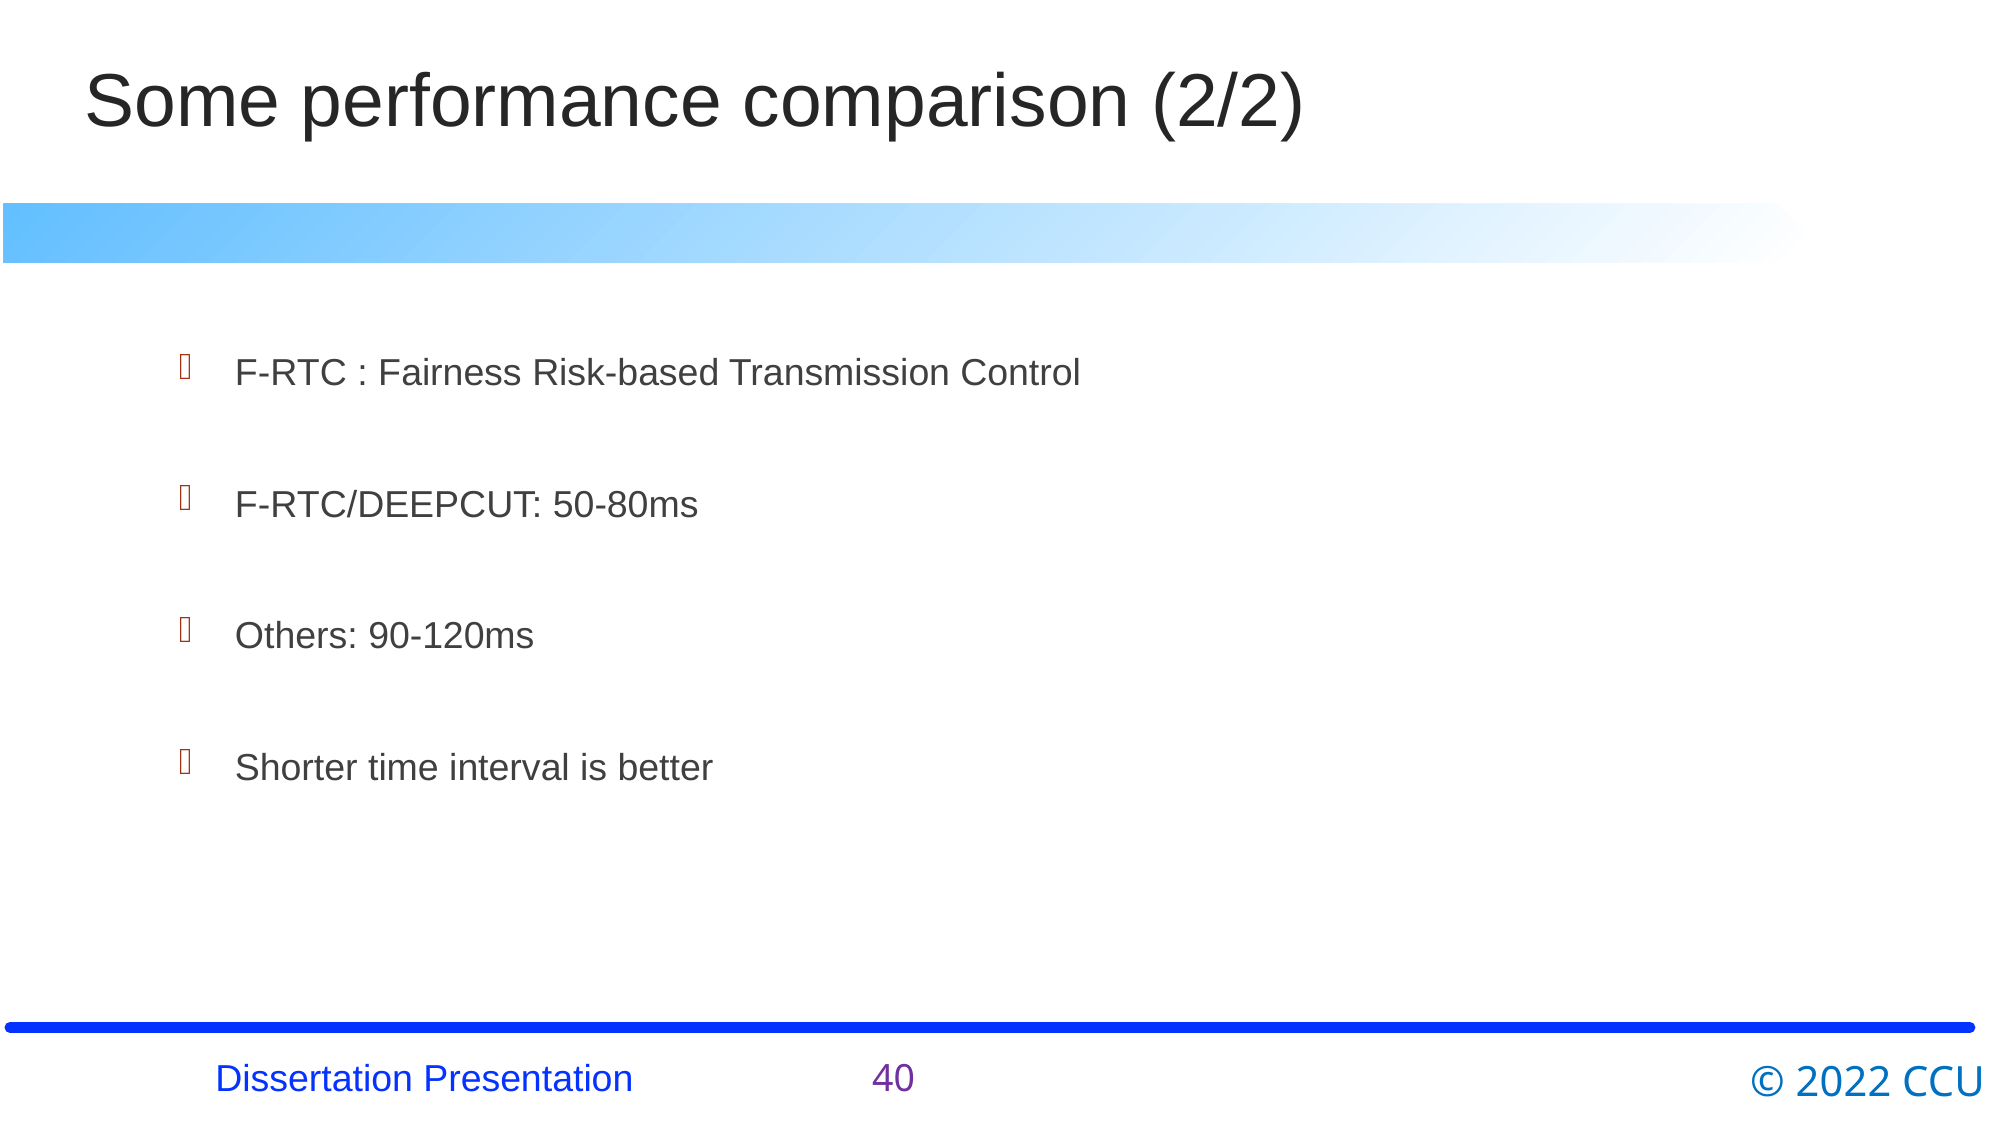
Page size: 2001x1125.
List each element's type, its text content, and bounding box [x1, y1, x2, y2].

slide_number 40 [857, 1046, 986, 1107]
title Some performance comparison (2/2) [69, 44, 1532, 255]
list F-RTC : Fairness Risk-based Transmission Control F-RTC/DEEPCUT: 50-80ms Others: 90-120ms Shorter time interval is better [163, 340, 1646, 960]
